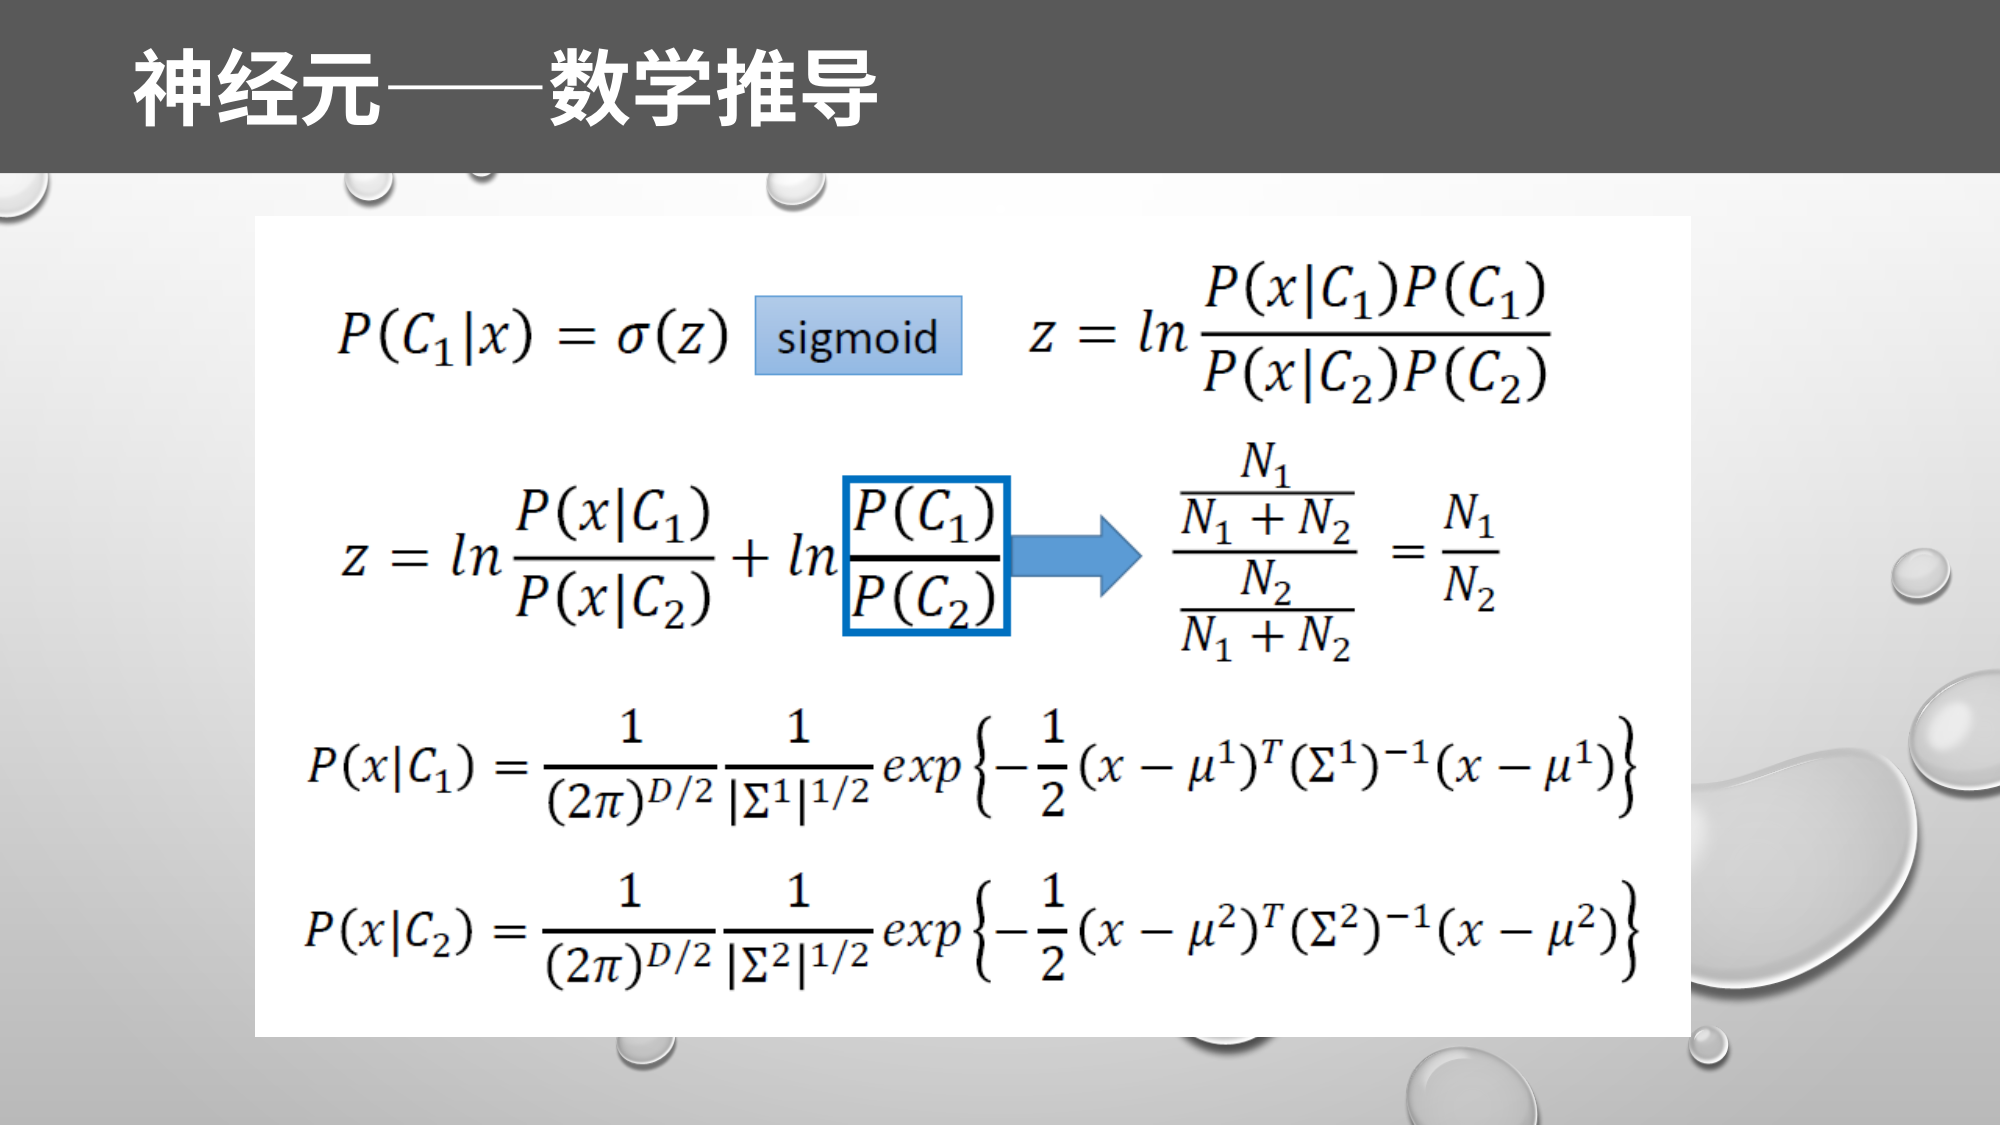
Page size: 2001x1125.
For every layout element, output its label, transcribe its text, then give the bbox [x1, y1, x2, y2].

text_box [0, 0, 2000, 174]
picture [0, 174, 2000, 1125]
text_box 神经元——数学推导 [117, 28, 1203, 144]
